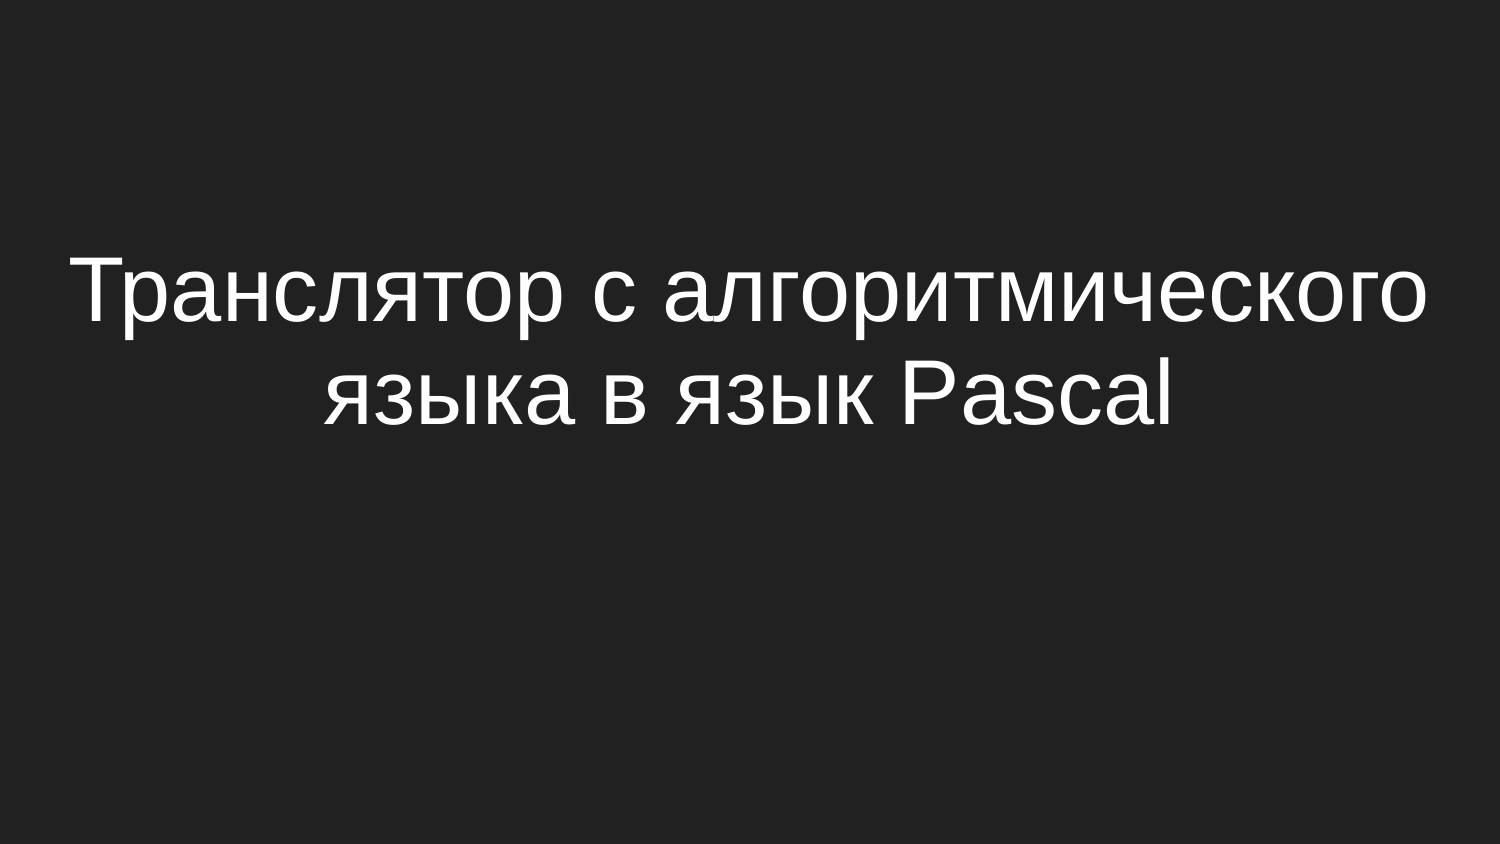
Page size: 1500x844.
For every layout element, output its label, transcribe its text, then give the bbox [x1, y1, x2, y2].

title Транслятор с алгоритмического языка в язык Pascal [51, 122, 1449, 459]
